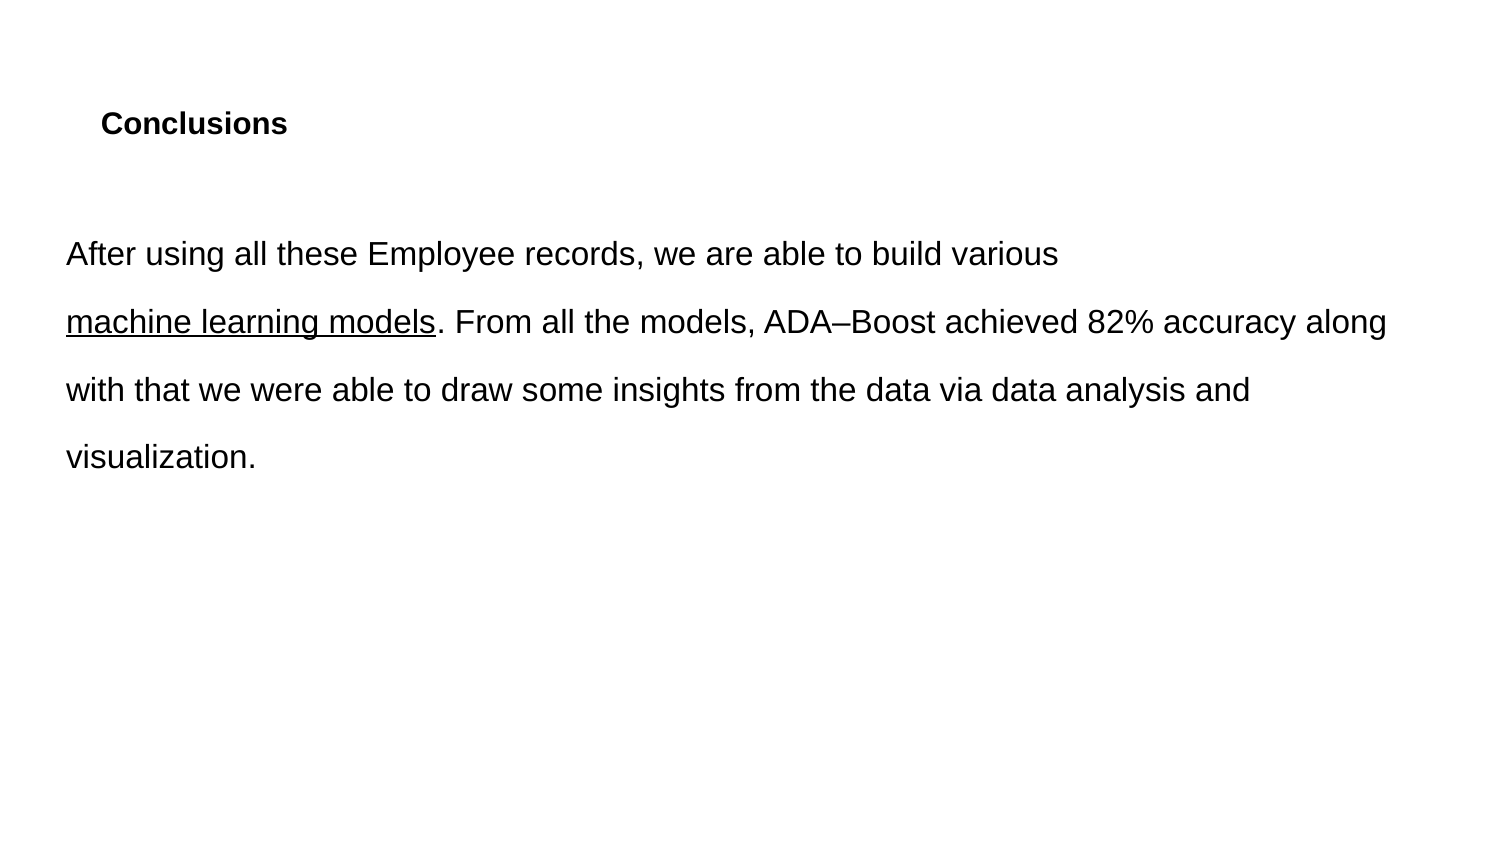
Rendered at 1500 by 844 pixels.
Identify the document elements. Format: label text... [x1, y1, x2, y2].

title Conclusions [51, 72, 1449, 167]
list After using all these Employee records, we are able to build various machine learning models. From all the models, ADA–Boost achieved 82% accuracy along with that we were able to draw some insights from the data via data analysis and visualization. [51, 189, 1449, 750]
